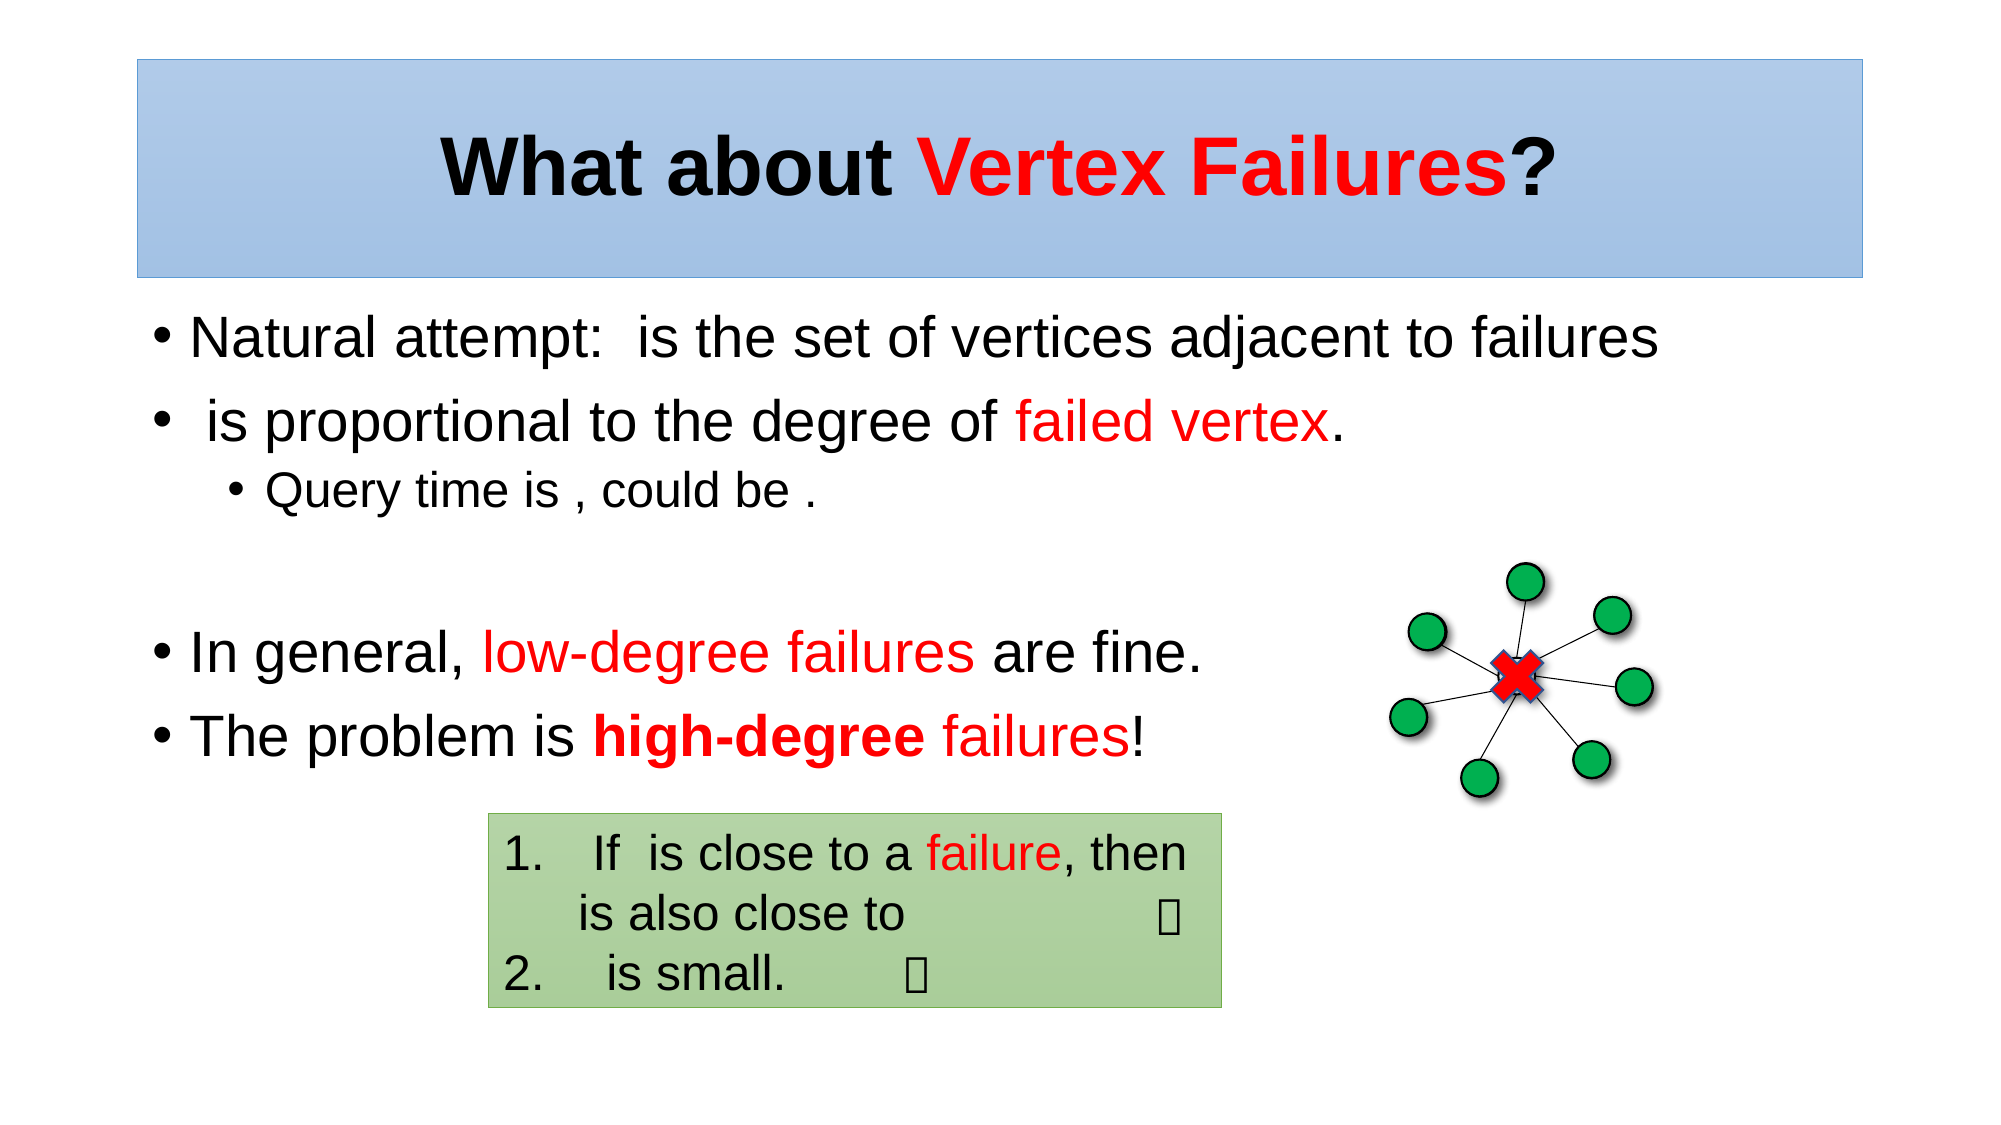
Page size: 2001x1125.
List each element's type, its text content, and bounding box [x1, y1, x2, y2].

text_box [1390, 563, 1653, 797]
title What about Vertex Failures? [137, 59, 1863, 278]
text_box  [886, 936, 947, 1012]
text_box  [1139, 878, 1200, 954]
